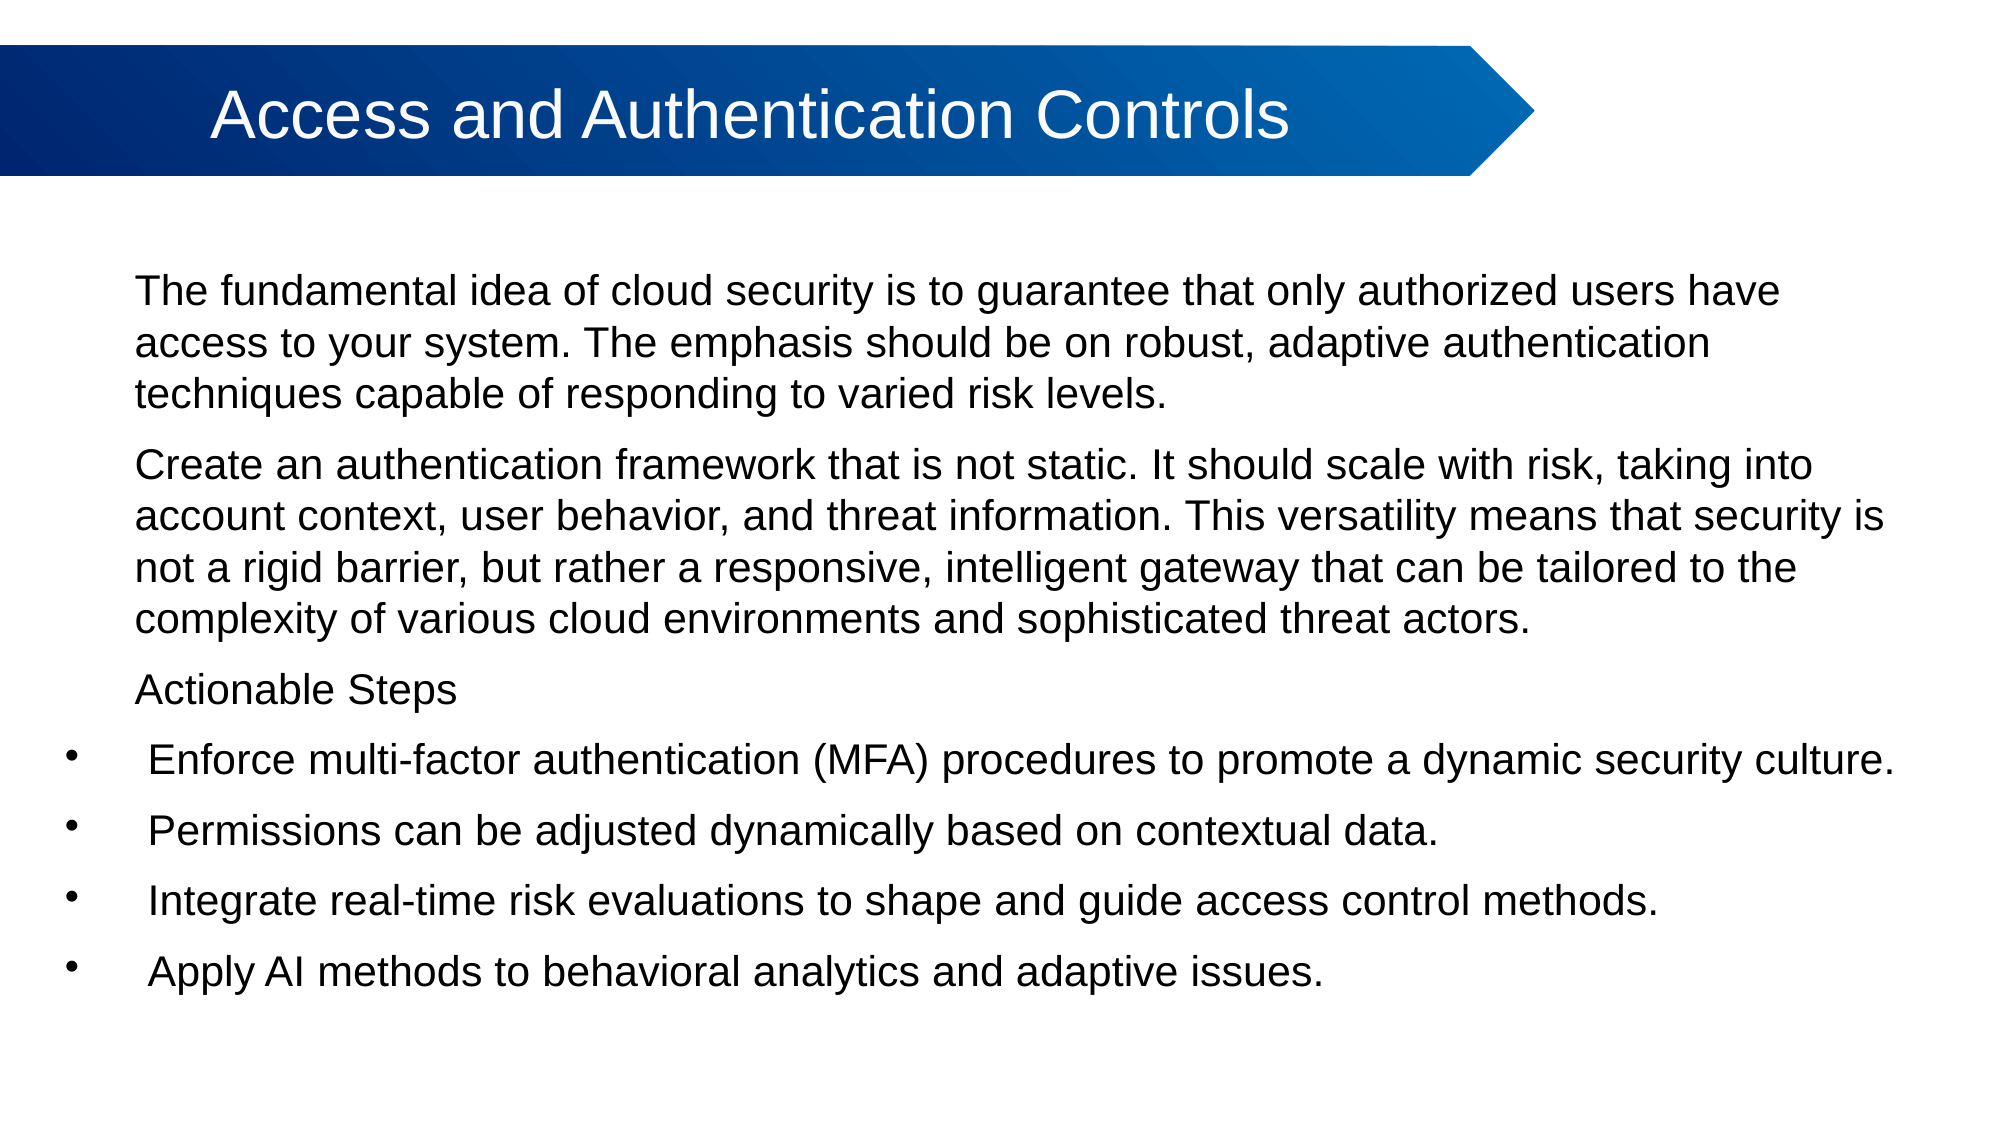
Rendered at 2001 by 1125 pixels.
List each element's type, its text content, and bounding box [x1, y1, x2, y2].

list The fundamental idea of cloud security is to guarantee that only authorized users have access to your system. The emphasis should be on robust, adaptive authentication techniques capable of responding to varied risk levels. Create an authentication framework that is not static. It should scale with risk, taking into account context, user behavior, and threat information. This versatility means that security is not a rigid barrier, but rather a responsive, intelligent gateway that can be tailored to the complexity of various cloud environments and sophisticated threat actors. Actionable Steps Enforce multi-factor authentication (MFA) procedures to promote a dynamic security culture. Permissions can be adjusted dynamically based on contextual data. Integrate real-time risk evaluations to shape and guide access control methods. Apply AI methods to behavioral analytics and adaptive issues. [64, 262, 1916, 1050]
text_box Access and Authentication Controls [0, 44, 1537, 177]
